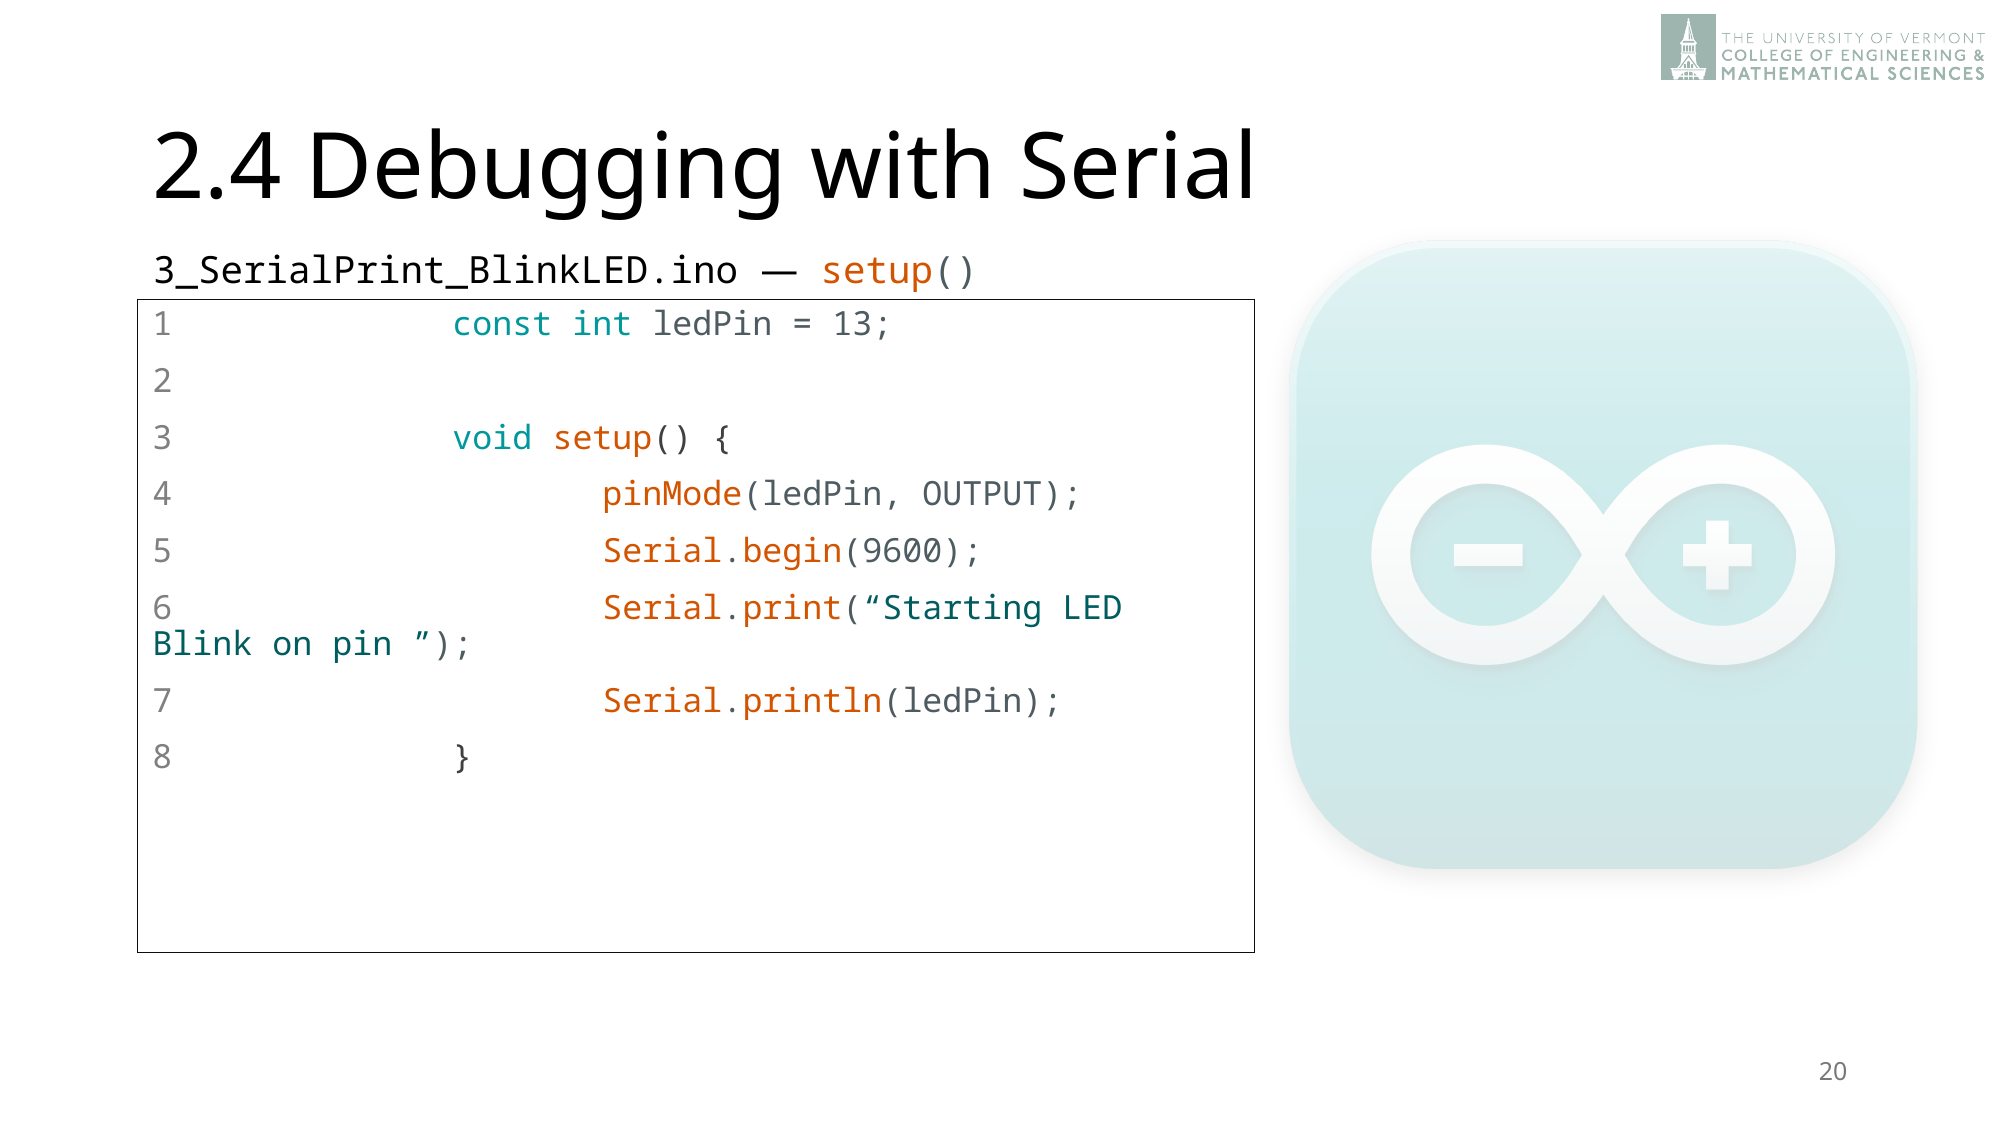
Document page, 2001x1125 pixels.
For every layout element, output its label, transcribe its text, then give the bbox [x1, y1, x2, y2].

slide_number 20 [1412, 1042, 1863, 1103]
list 1 const int ledPin = 13; 2 3 void setup() { 4 pinMode(ledPin, OUTPUT); 5 Serial.begin(9600); 6 Serial.print(“Starting LED Blink on pin ”); 7 Serial.println(ledPin); 8 } [137, 299, 1255, 953]
text_box 3_SerialPrint_BlinkLED.ino — setup() [138, 238, 994, 299]
title 2.4 Debugging with Serial [137, 59, 1863, 278]
picture [1253, 213, 1952, 912]
